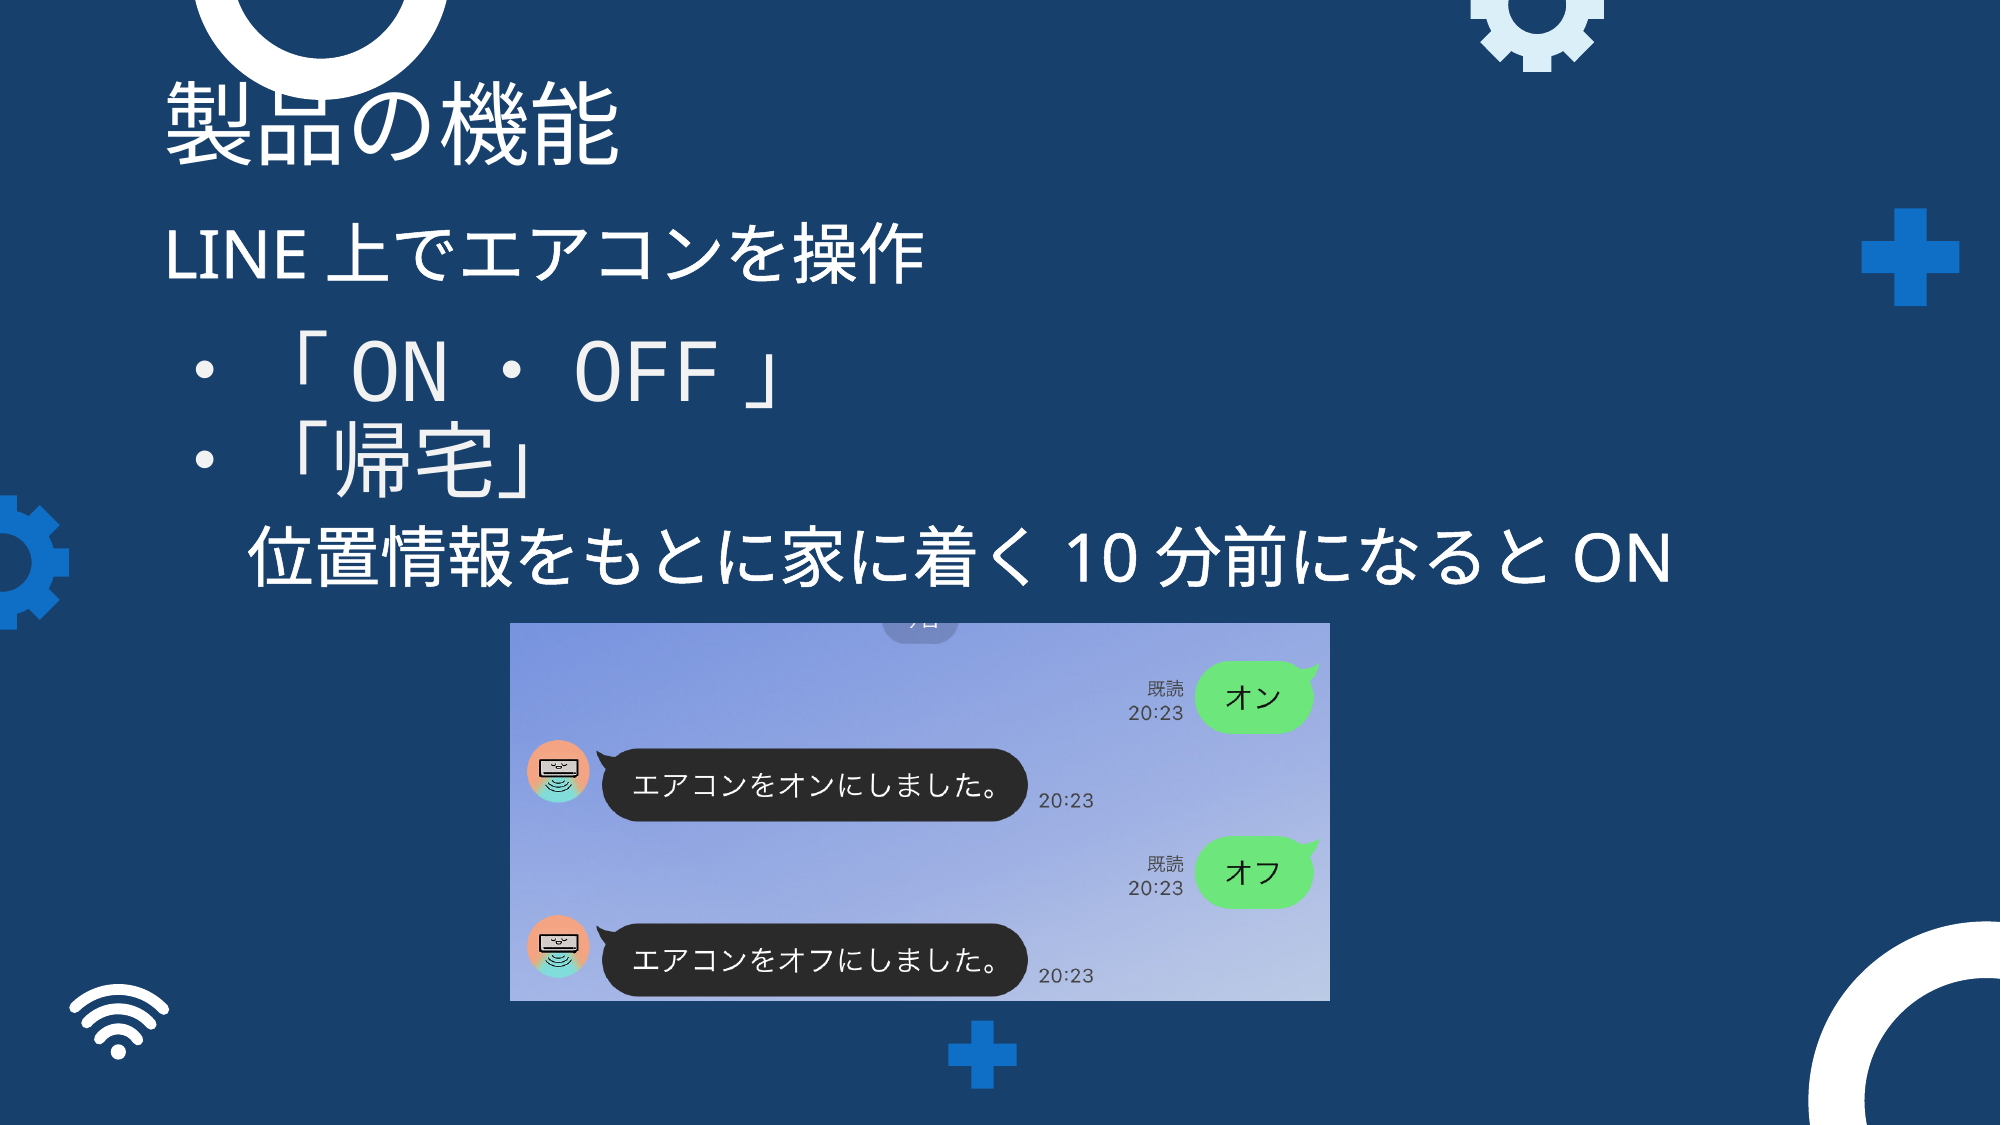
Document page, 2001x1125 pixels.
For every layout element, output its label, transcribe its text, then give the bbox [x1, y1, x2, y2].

picture [510, 623, 1330, 1001]
text_box 製品の機能 [148, 64, 1837, 190]
text_box LINE上でエアコンを操作 [148, 203, 1014, 299]
title ・「ON・OFF」 ・「帰宅」 位置情報をもとに家に着く10分前になるとON [148, 314, 1852, 624]
